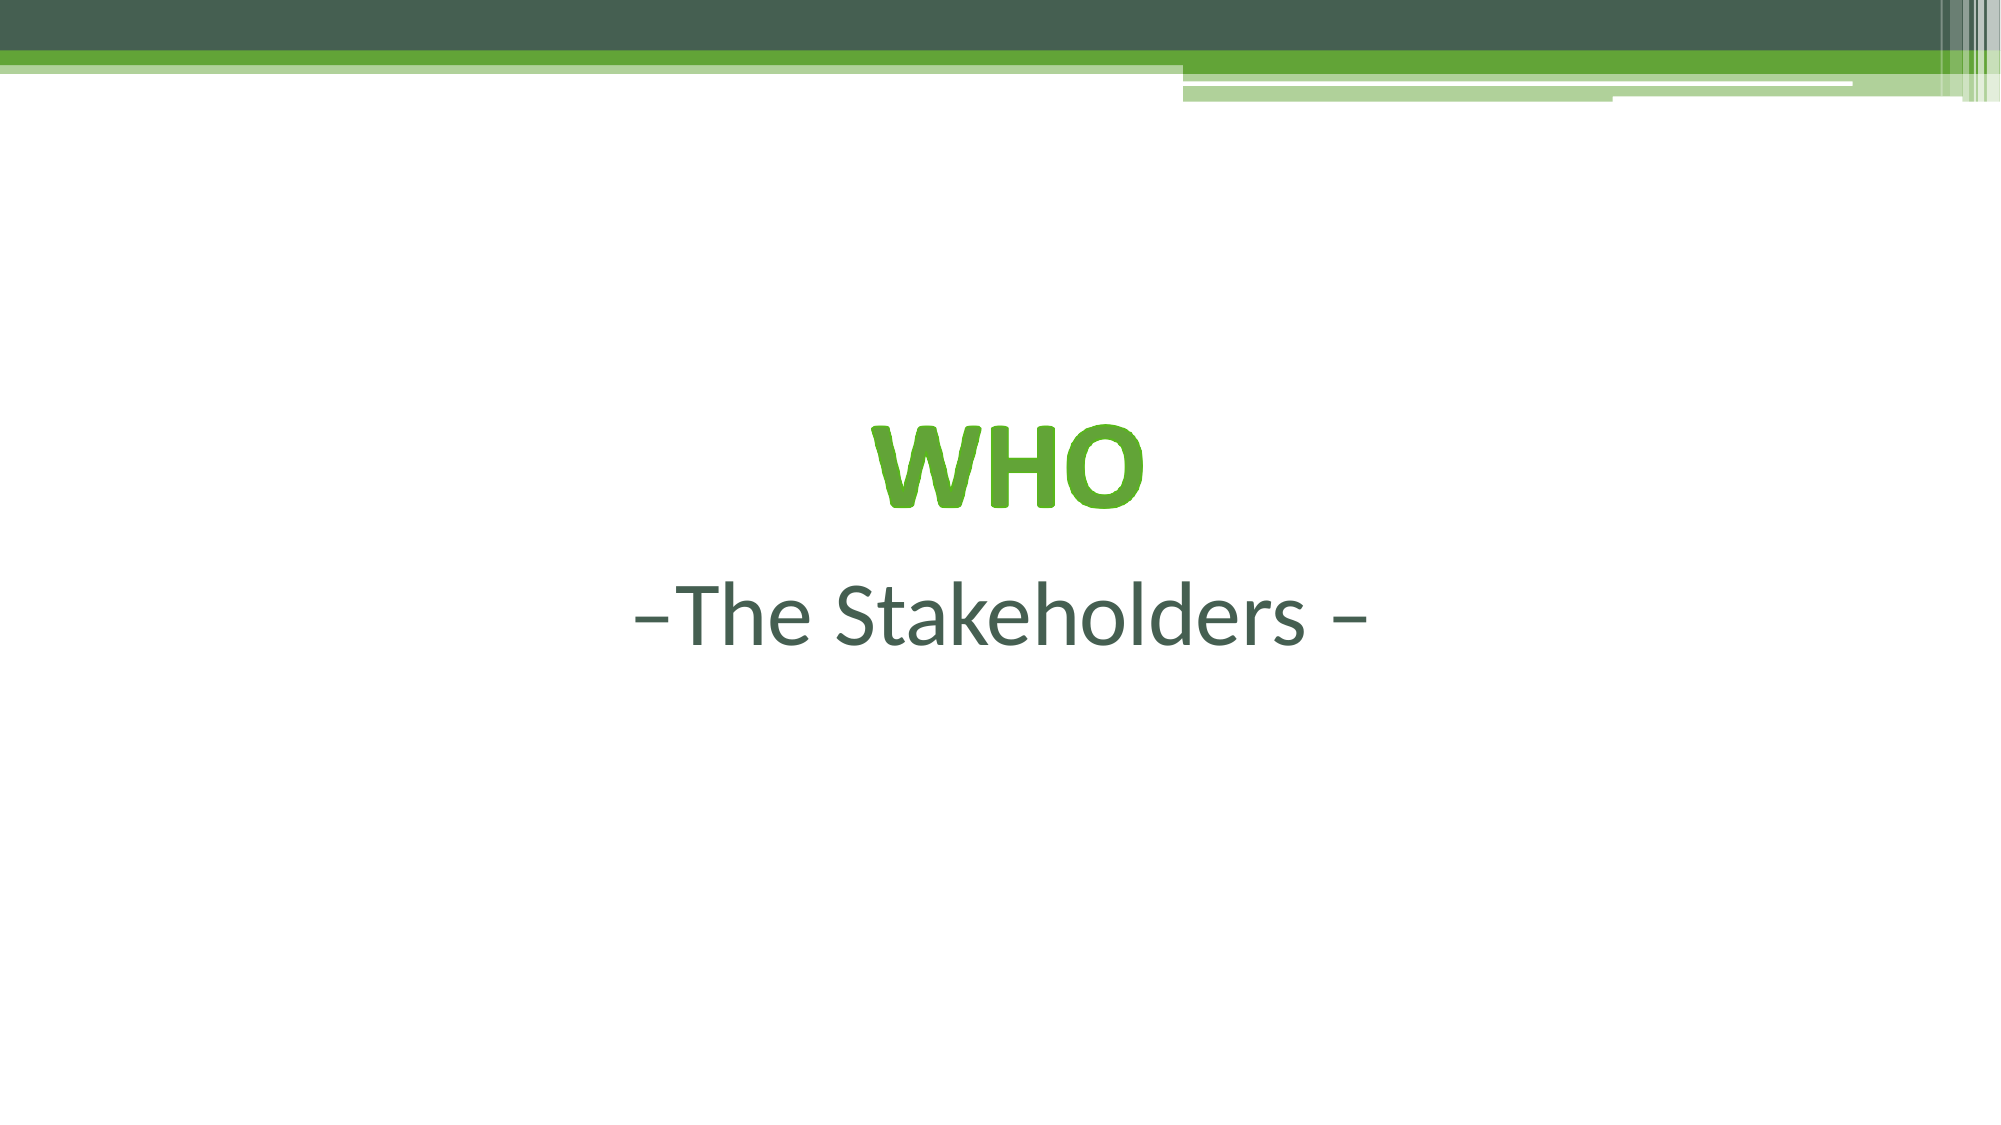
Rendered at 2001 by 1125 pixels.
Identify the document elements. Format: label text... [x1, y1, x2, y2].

picture [870, 424, 1143, 509]
title –The Stakeholders – [627, 551, 1397, 742]
